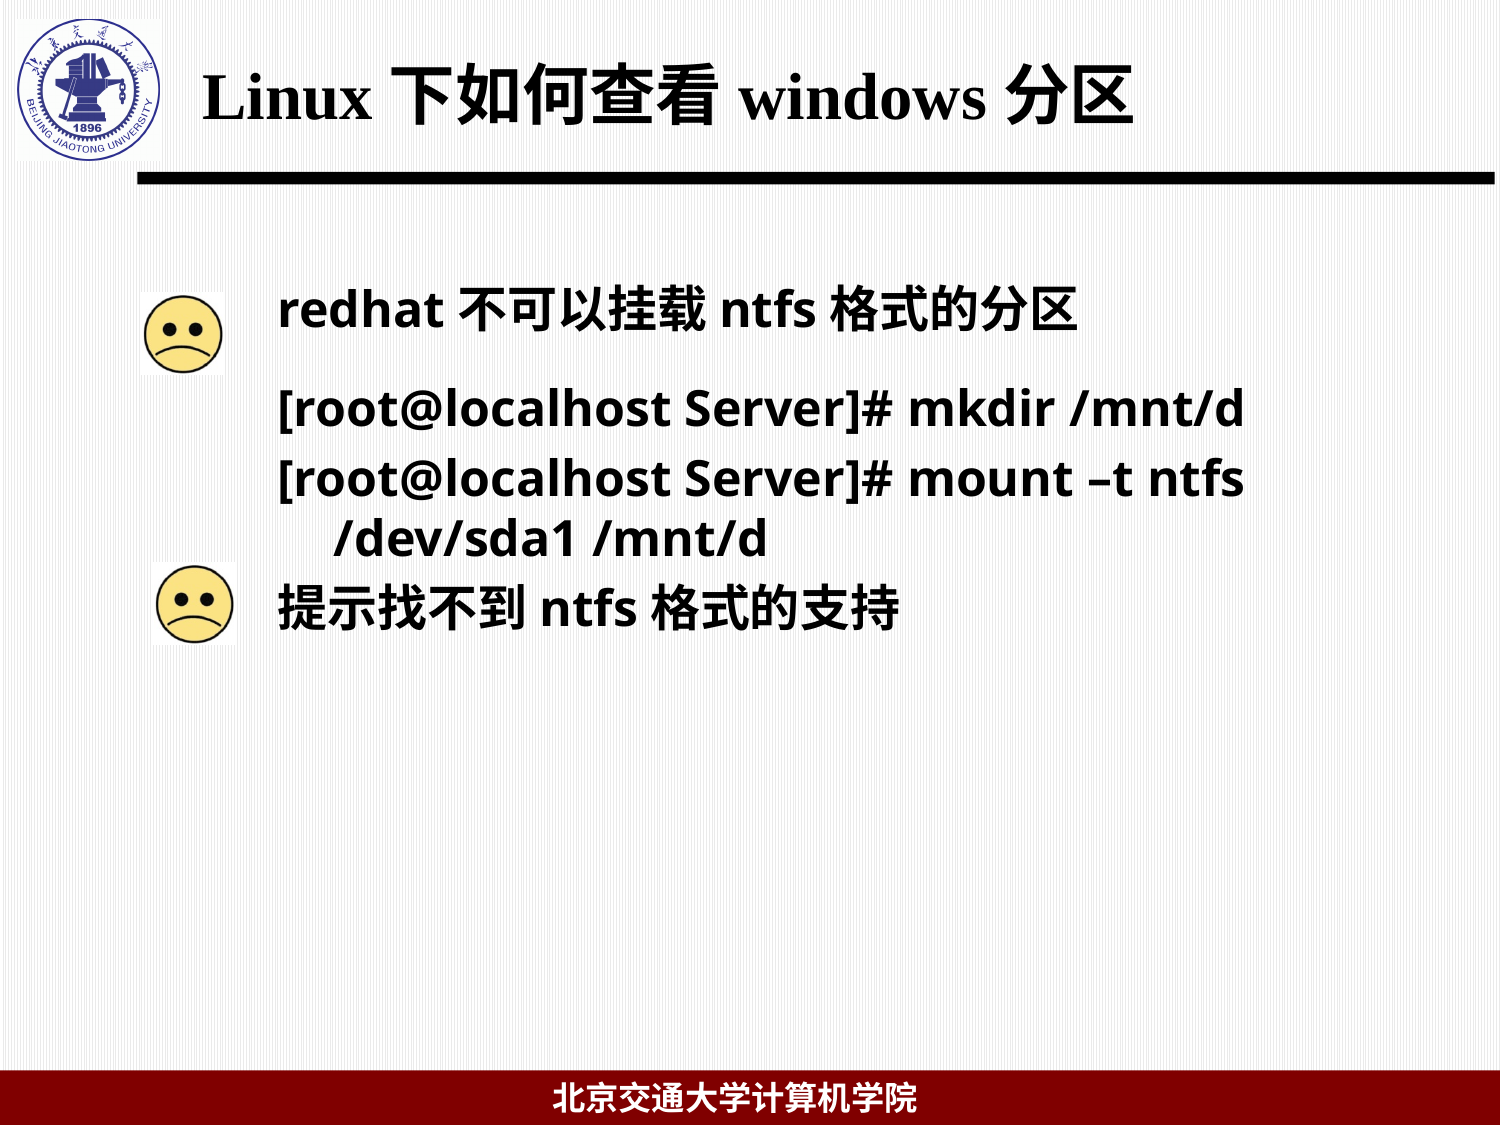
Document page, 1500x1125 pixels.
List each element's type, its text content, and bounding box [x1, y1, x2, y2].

picture [140, 292, 225, 376]
picture [152, 562, 237, 645]
title Linux下如何查看windows分区 [187, 45, 1425, 176]
picture [17, 19, 160, 161]
list redhat不可以挂载ntfs格式的分区 [root@localhost Server]# mkdir /mnt/d [root@localhost Server]# mount –t ntfs /dev/sda1 /mnt/d 提示找不到ntfs格式的支持 [262, 269, 1500, 980]
